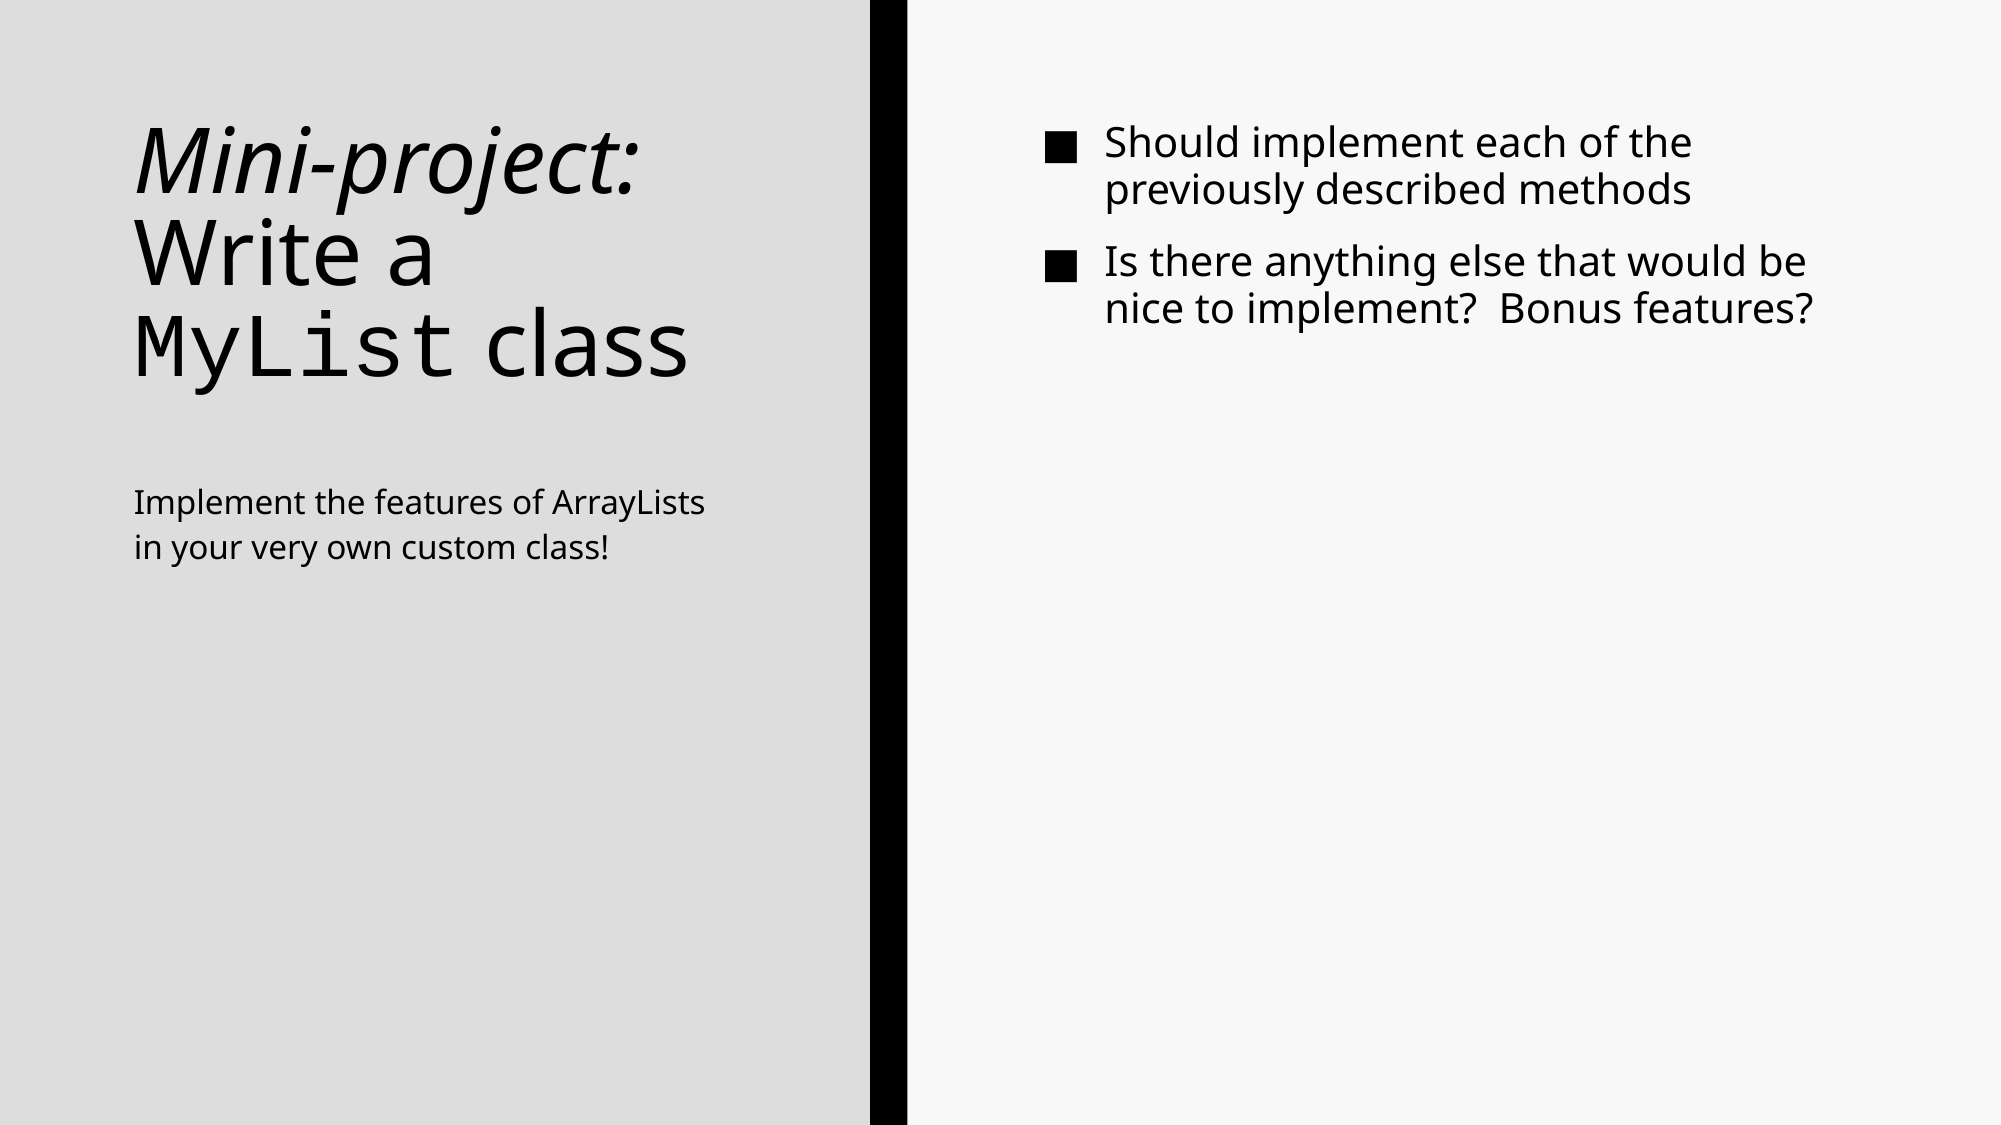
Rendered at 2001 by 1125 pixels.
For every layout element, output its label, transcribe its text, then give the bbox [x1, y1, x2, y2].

title Mini-project: Write a MyList class [118, 112, 752, 467]
list Should implement each of the previously described methods Is there anything else that would be nice to implement? Bonus features? [1026, 112, 1882, 962]
list Implement the features of ArrayLists in your very own custom class! [118, 468, 752, 963]
